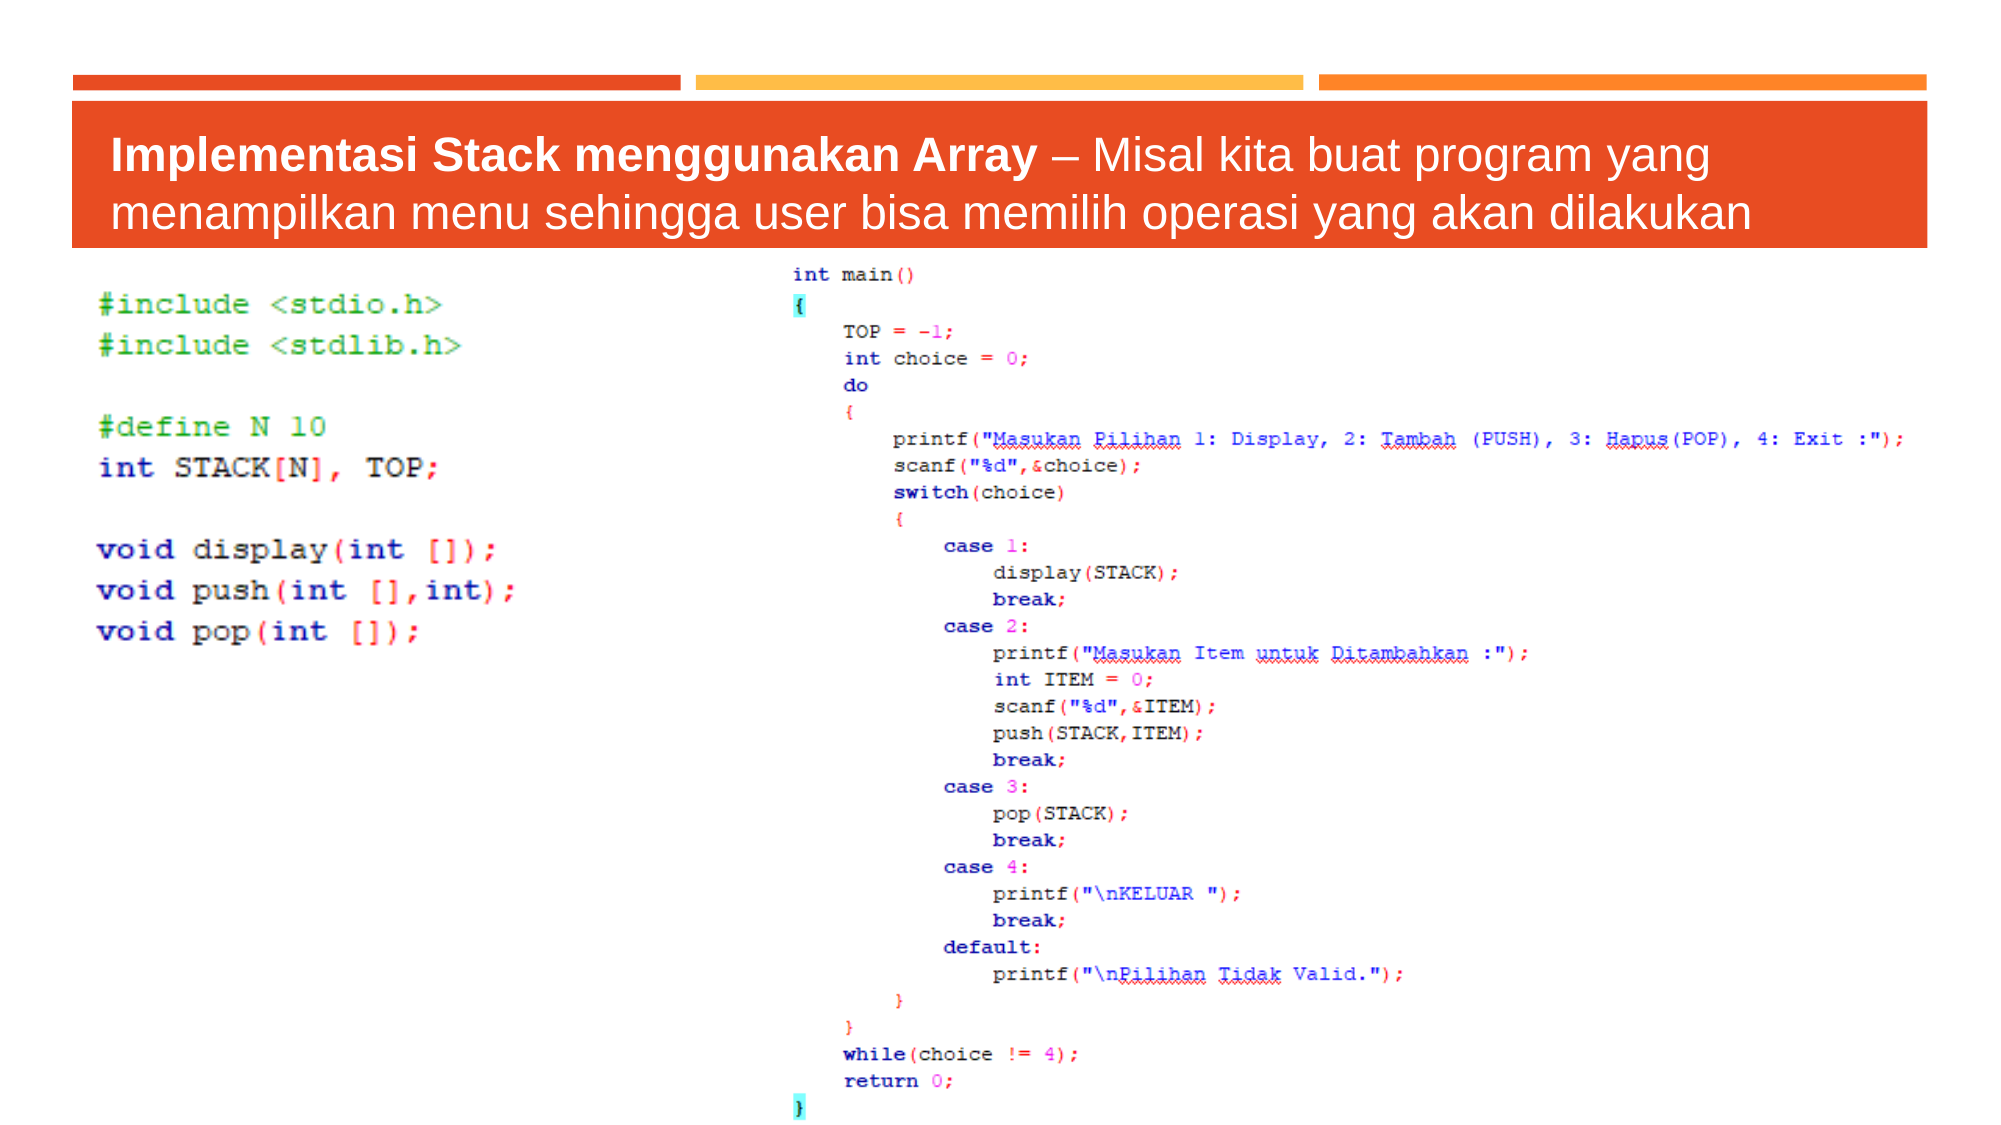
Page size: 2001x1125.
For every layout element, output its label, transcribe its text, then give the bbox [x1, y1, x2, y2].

picture [95, 288, 542, 689]
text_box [792, 260, 1905, 1125]
title Implementasi Stack menggunakan Array – Misal kita buat program yang menampilkan menu sehingga user bisa memilih operasi yang akan dilakukan [95, 115, 1905, 248]
